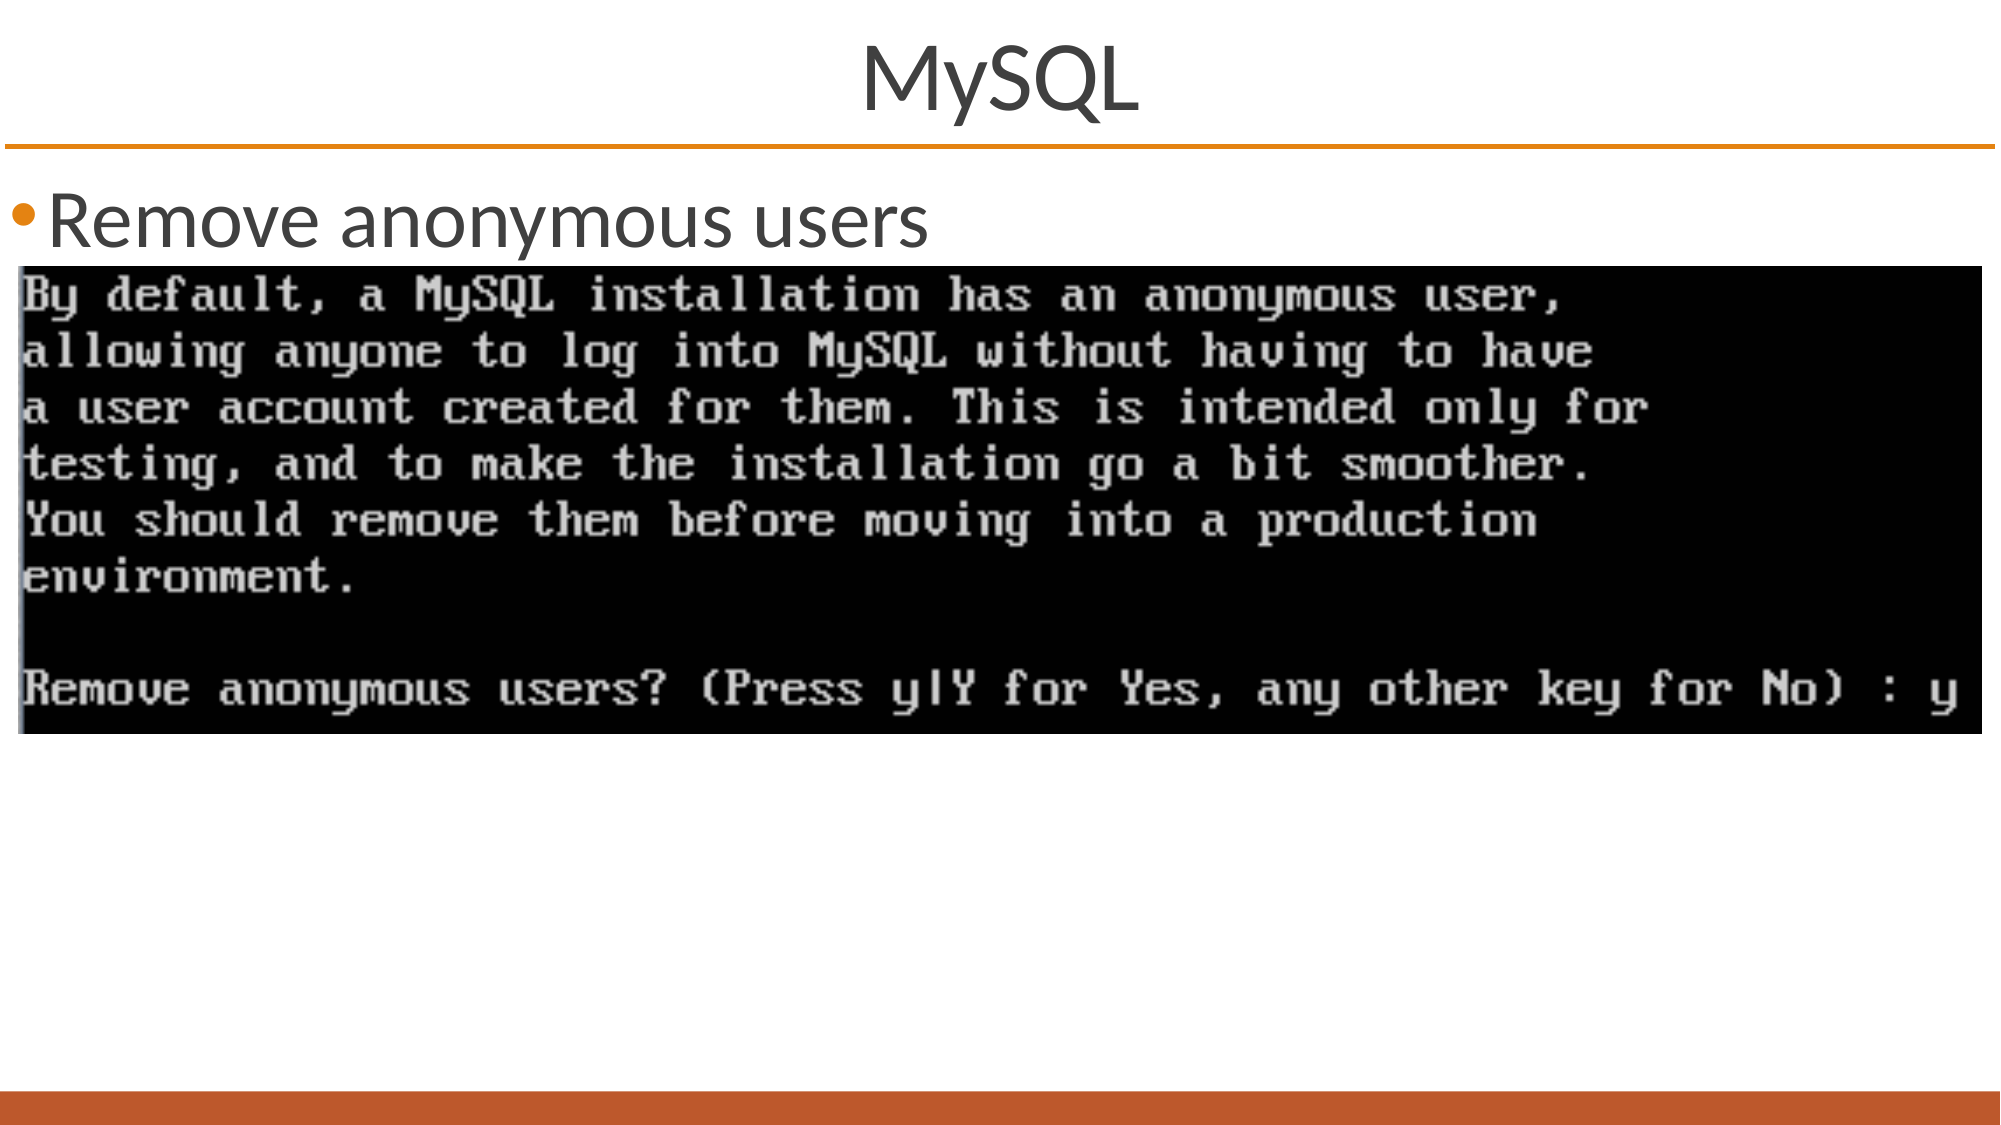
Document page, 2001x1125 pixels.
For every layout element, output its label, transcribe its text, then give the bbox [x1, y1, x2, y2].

title MySQL [5, 6, 1995, 139]
picture [17, 266, 1983, 734]
list Remove anonymous users [9, 156, 1990, 1092]
